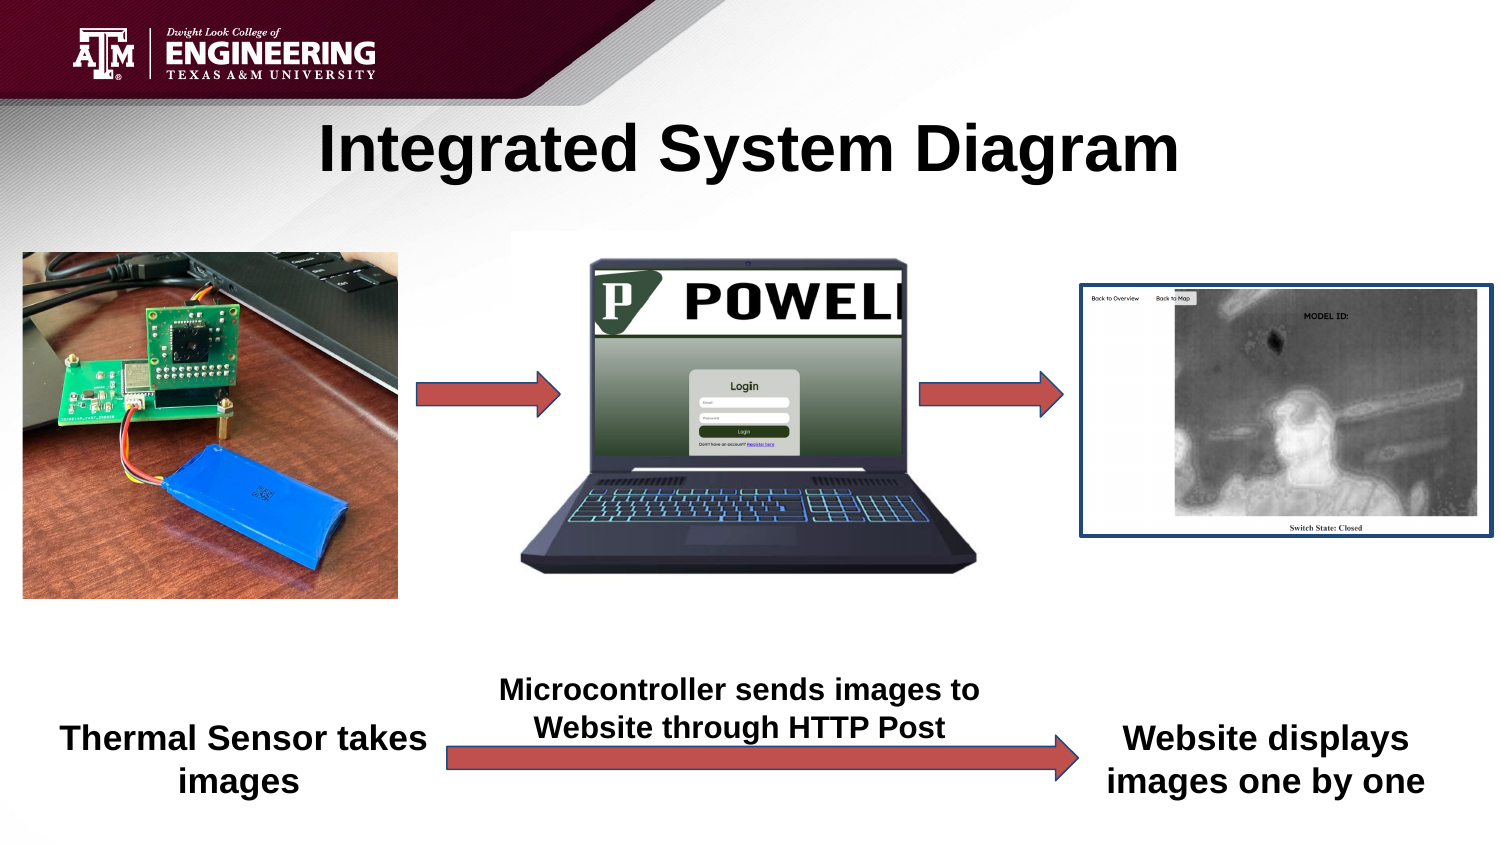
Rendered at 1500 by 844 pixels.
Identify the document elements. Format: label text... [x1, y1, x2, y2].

text_box [995, 371, 1064, 418]
title Integrated System Diagram [75, 95, 1425, 195]
text_box [416, 382, 506, 406]
picture [0, 0, 1500, 844]
text_box Microcontroller sends images to Website through HTTP Post [483, 654, 997, 736]
text_box [446, 735, 1079, 781]
text_box Thermal Sensor takes images [40, 700, 447, 781]
text_box Website displays images one by one [1063, 700, 1470, 781]
